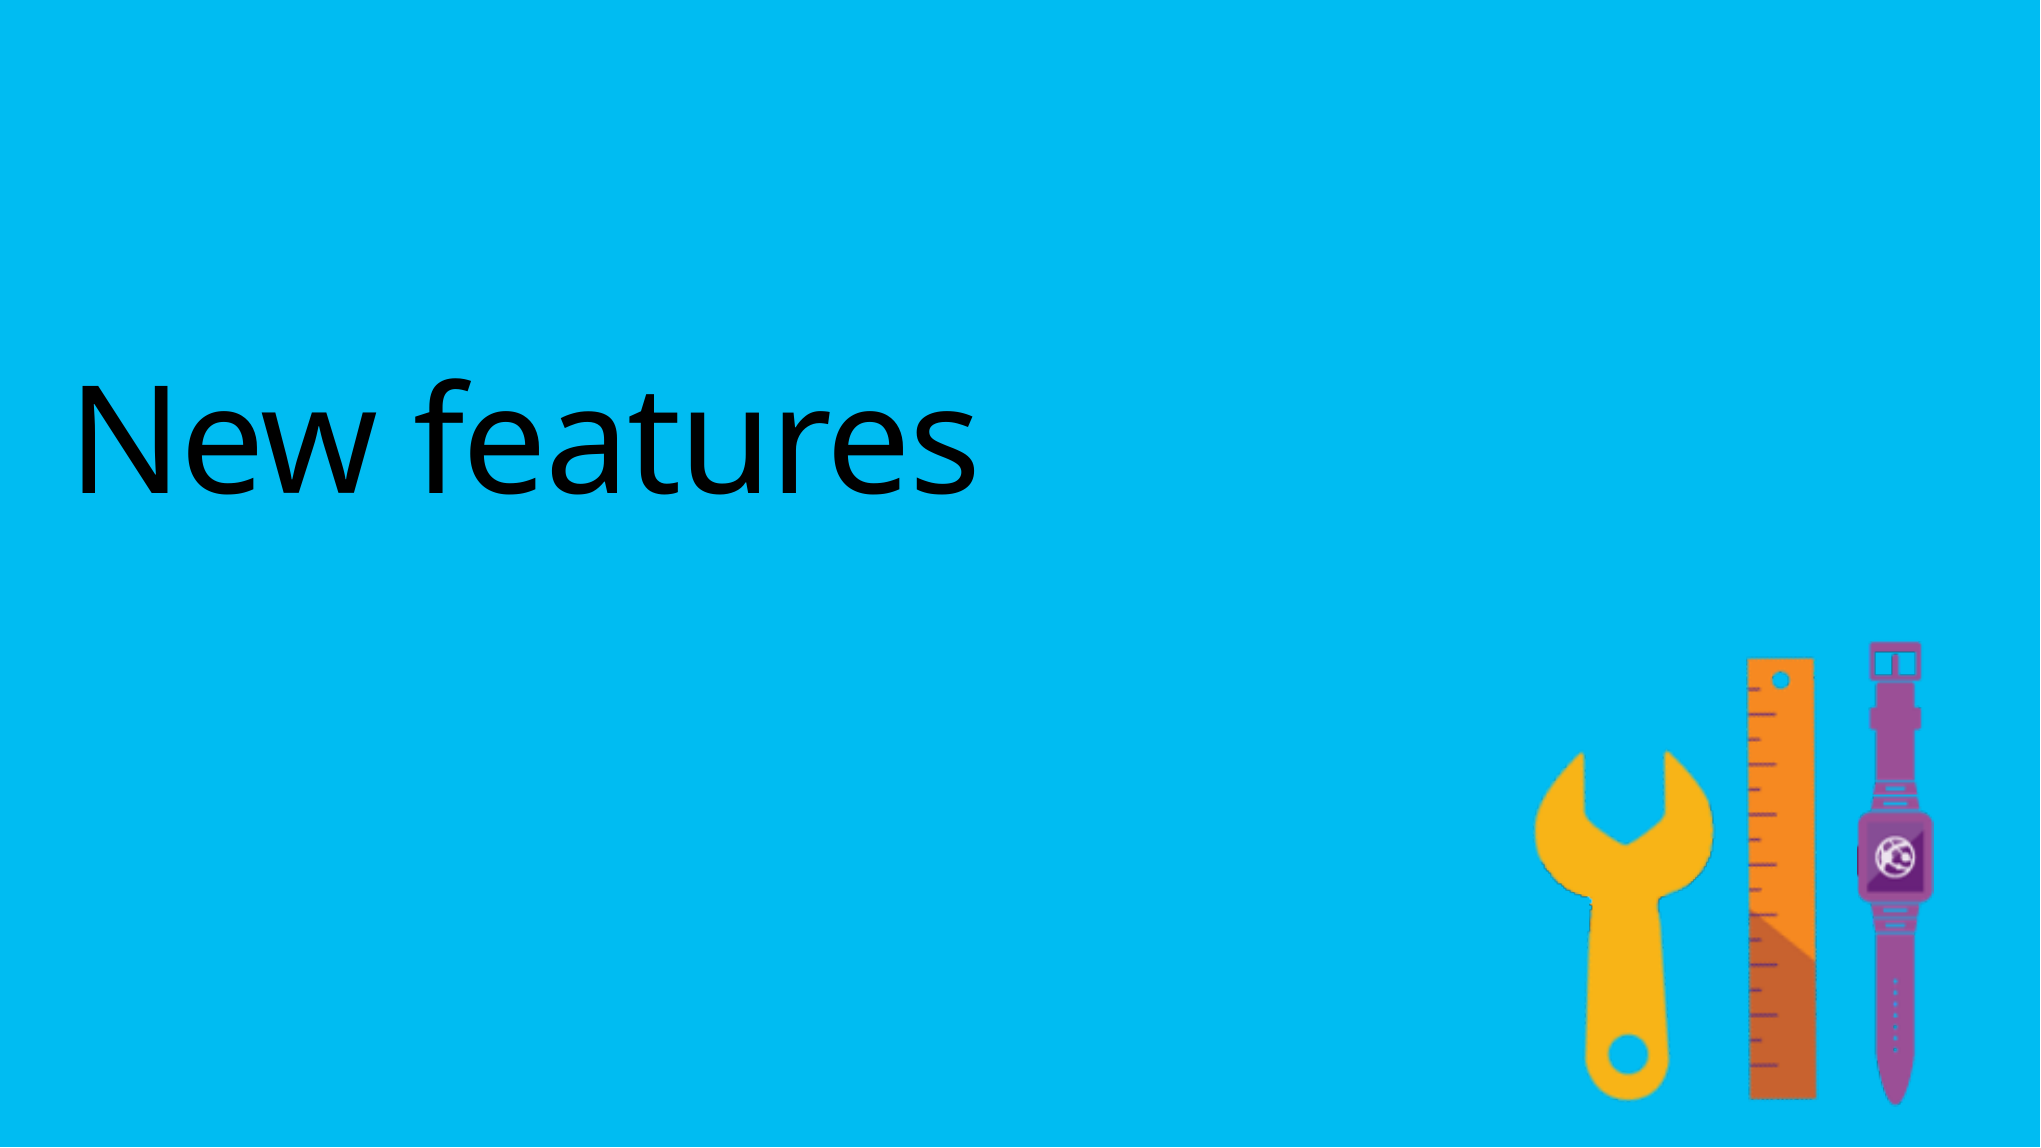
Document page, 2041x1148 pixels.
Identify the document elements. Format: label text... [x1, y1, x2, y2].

picture [1858, 642, 1933, 1105]
picture [1747, 658, 1817, 1099]
picture [1534, 751, 1714, 1101]
title New features [45, 348, 1996, 543]
